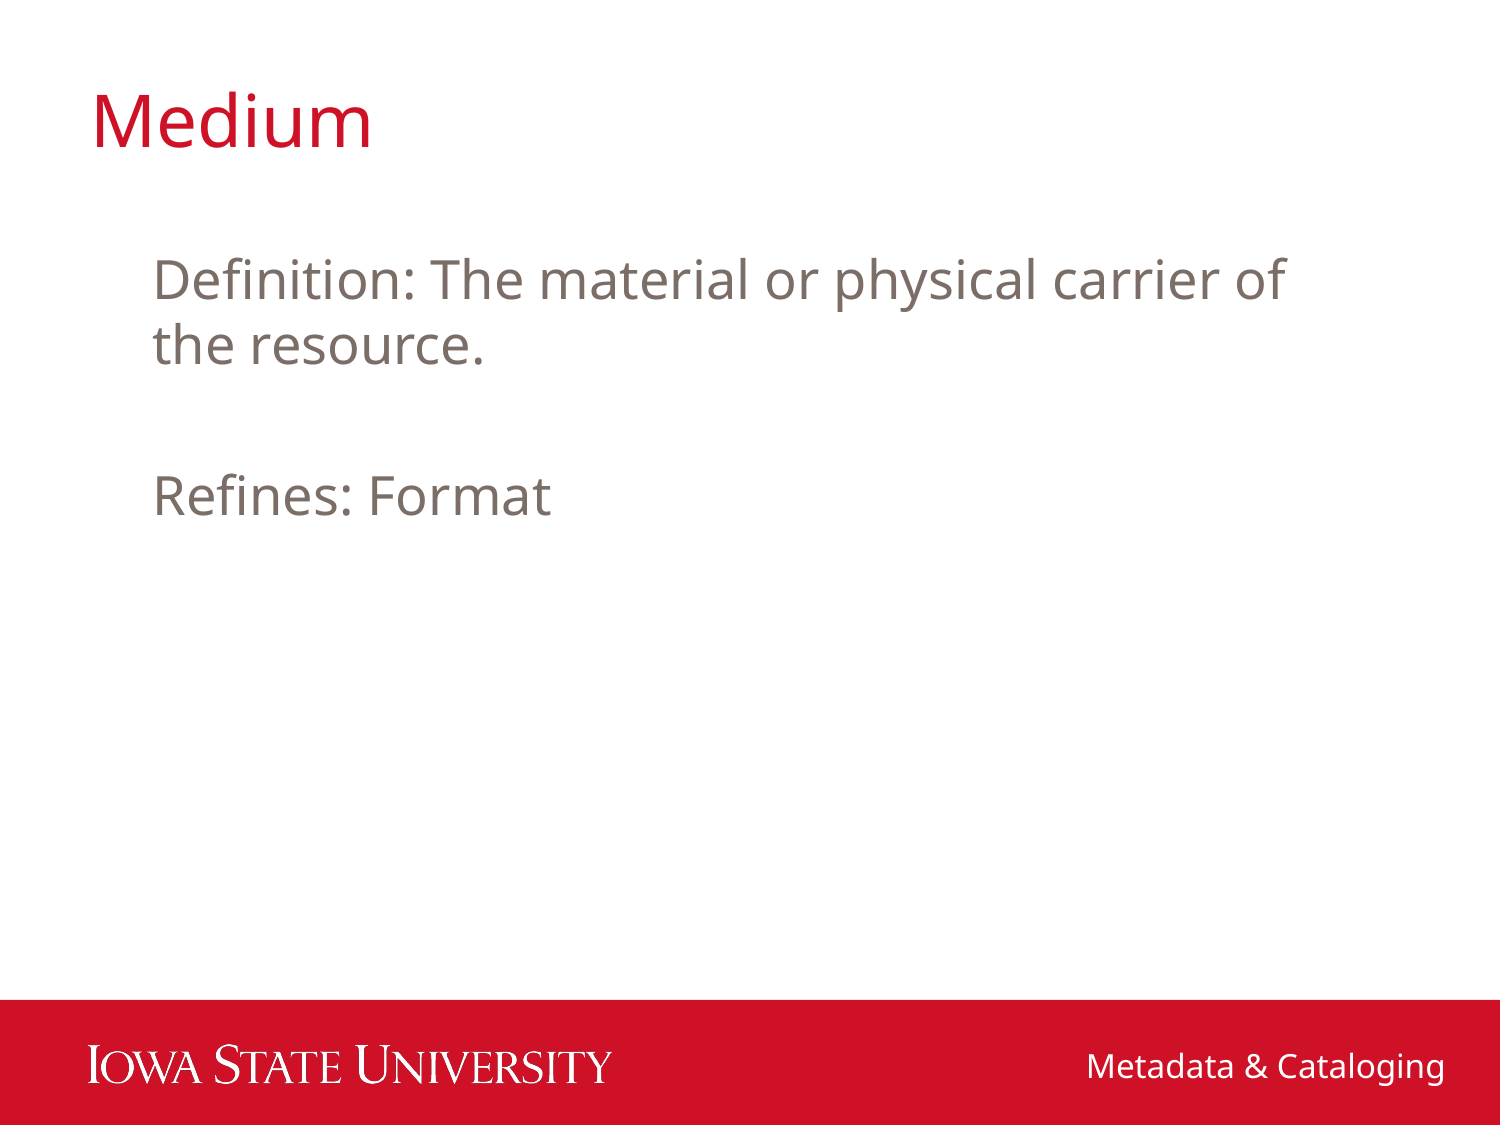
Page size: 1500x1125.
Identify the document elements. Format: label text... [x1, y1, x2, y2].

list Definition: The material or physical carrier of the resource. Refines: Format [137, 237, 1388, 913]
picture [87, 1044, 613, 1088]
title Medium [74, 24, 1351, 213]
